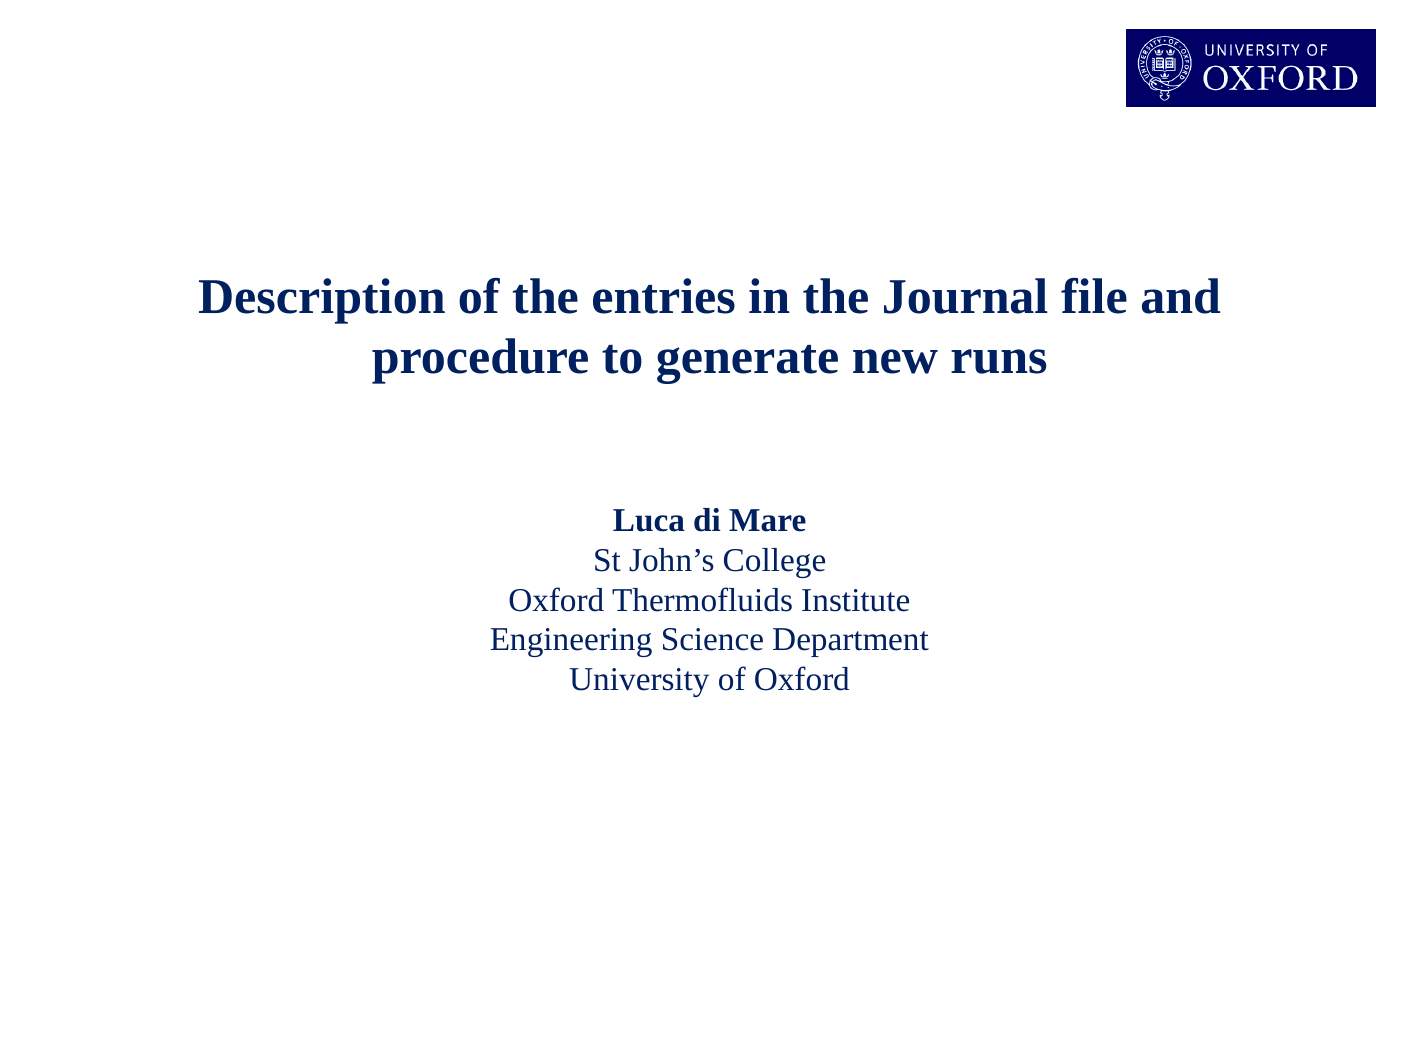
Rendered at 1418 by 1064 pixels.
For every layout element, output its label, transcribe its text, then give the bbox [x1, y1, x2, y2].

text_box Luca di Mare St John’s College Oxford Thermofluids Institute Engineering Science Department University of Oxford [48, 490, 1371, 705]
text_box Description of the entries in the Journal file and procedure to generate new runs [75, 255, 1345, 391]
picture [1126, 29, 1376, 107]
